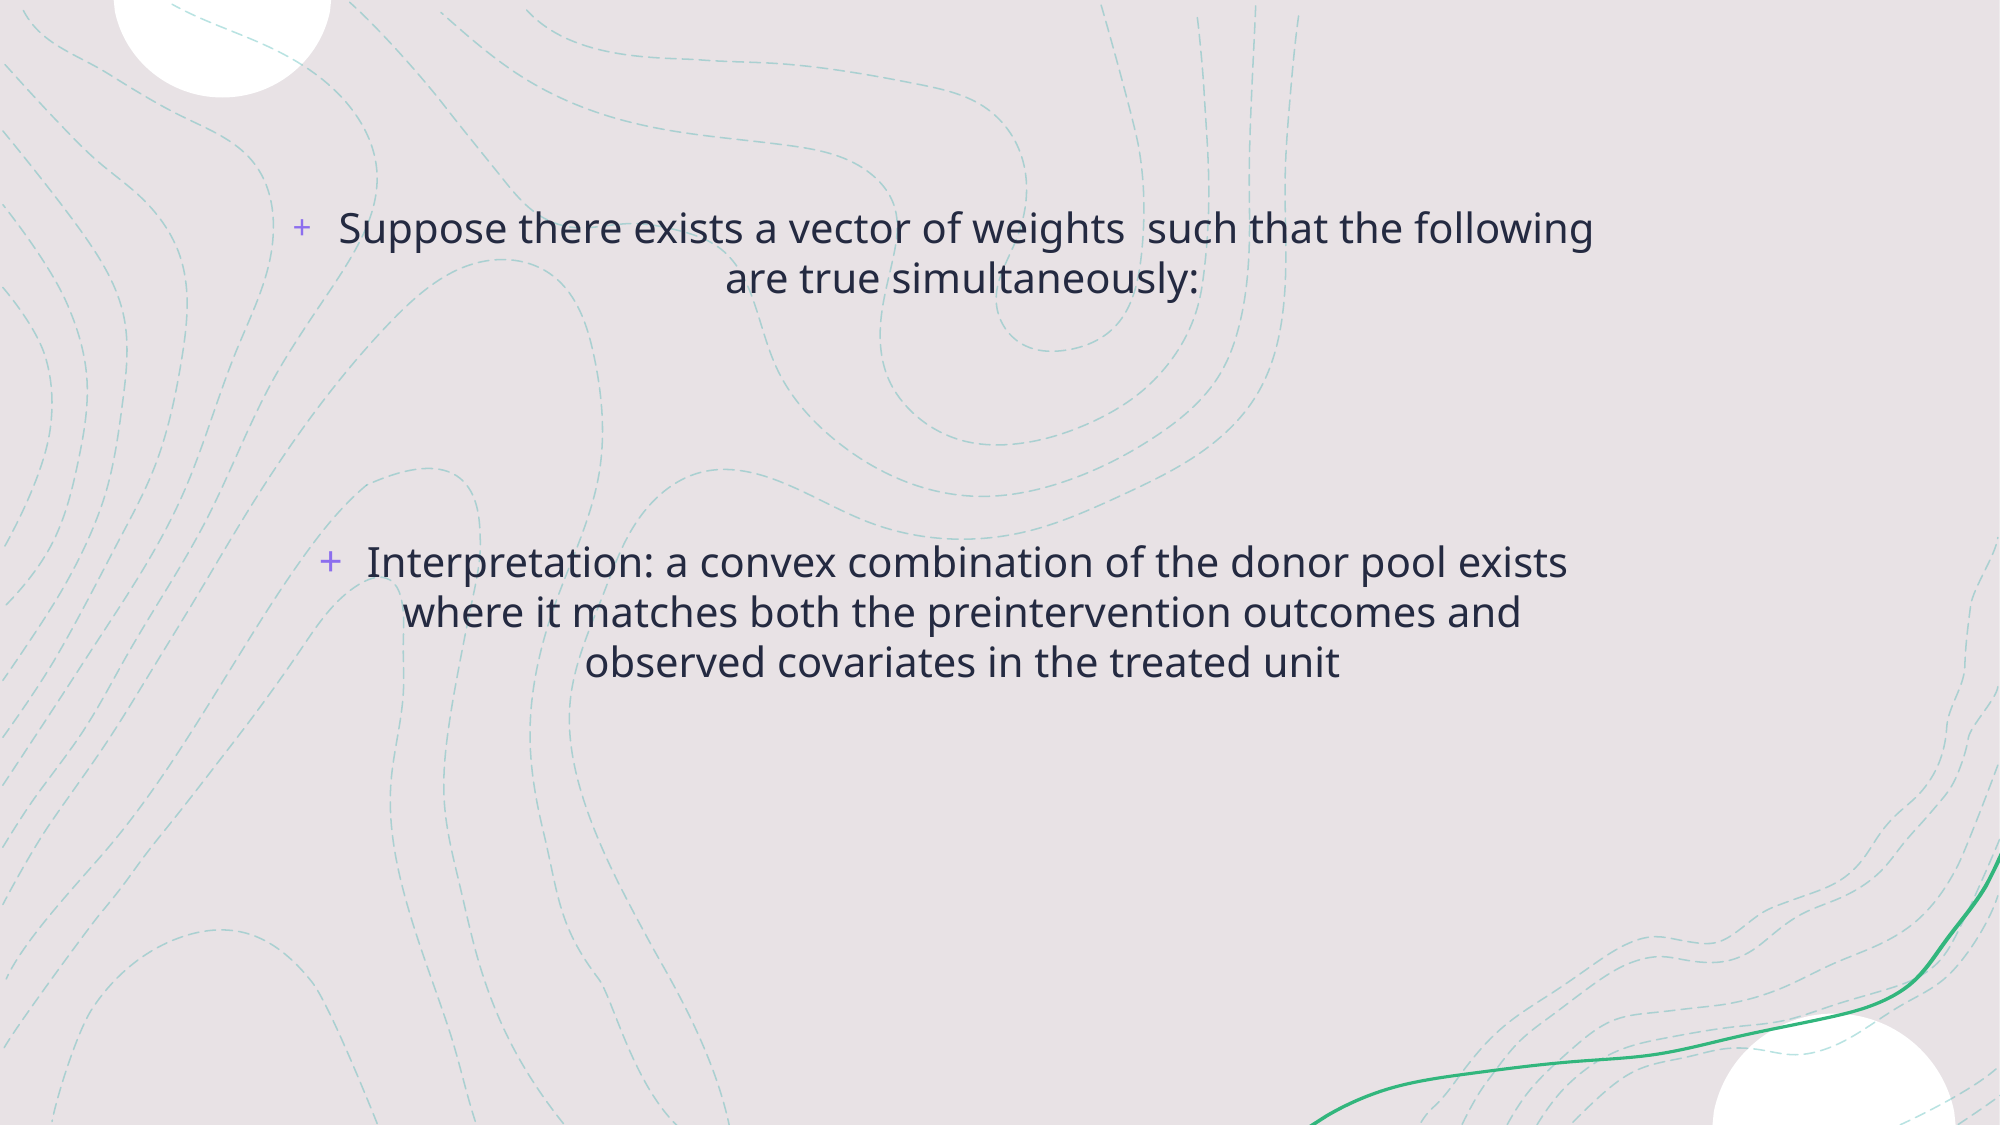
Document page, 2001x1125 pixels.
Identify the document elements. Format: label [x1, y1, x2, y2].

text_box [0, 0, 1300, 1125]
text_box [1309, 537, 2000, 1125]
text_box [1300, 657, 1309, 1125]
text_box [1300, 0, 2000, 656]
